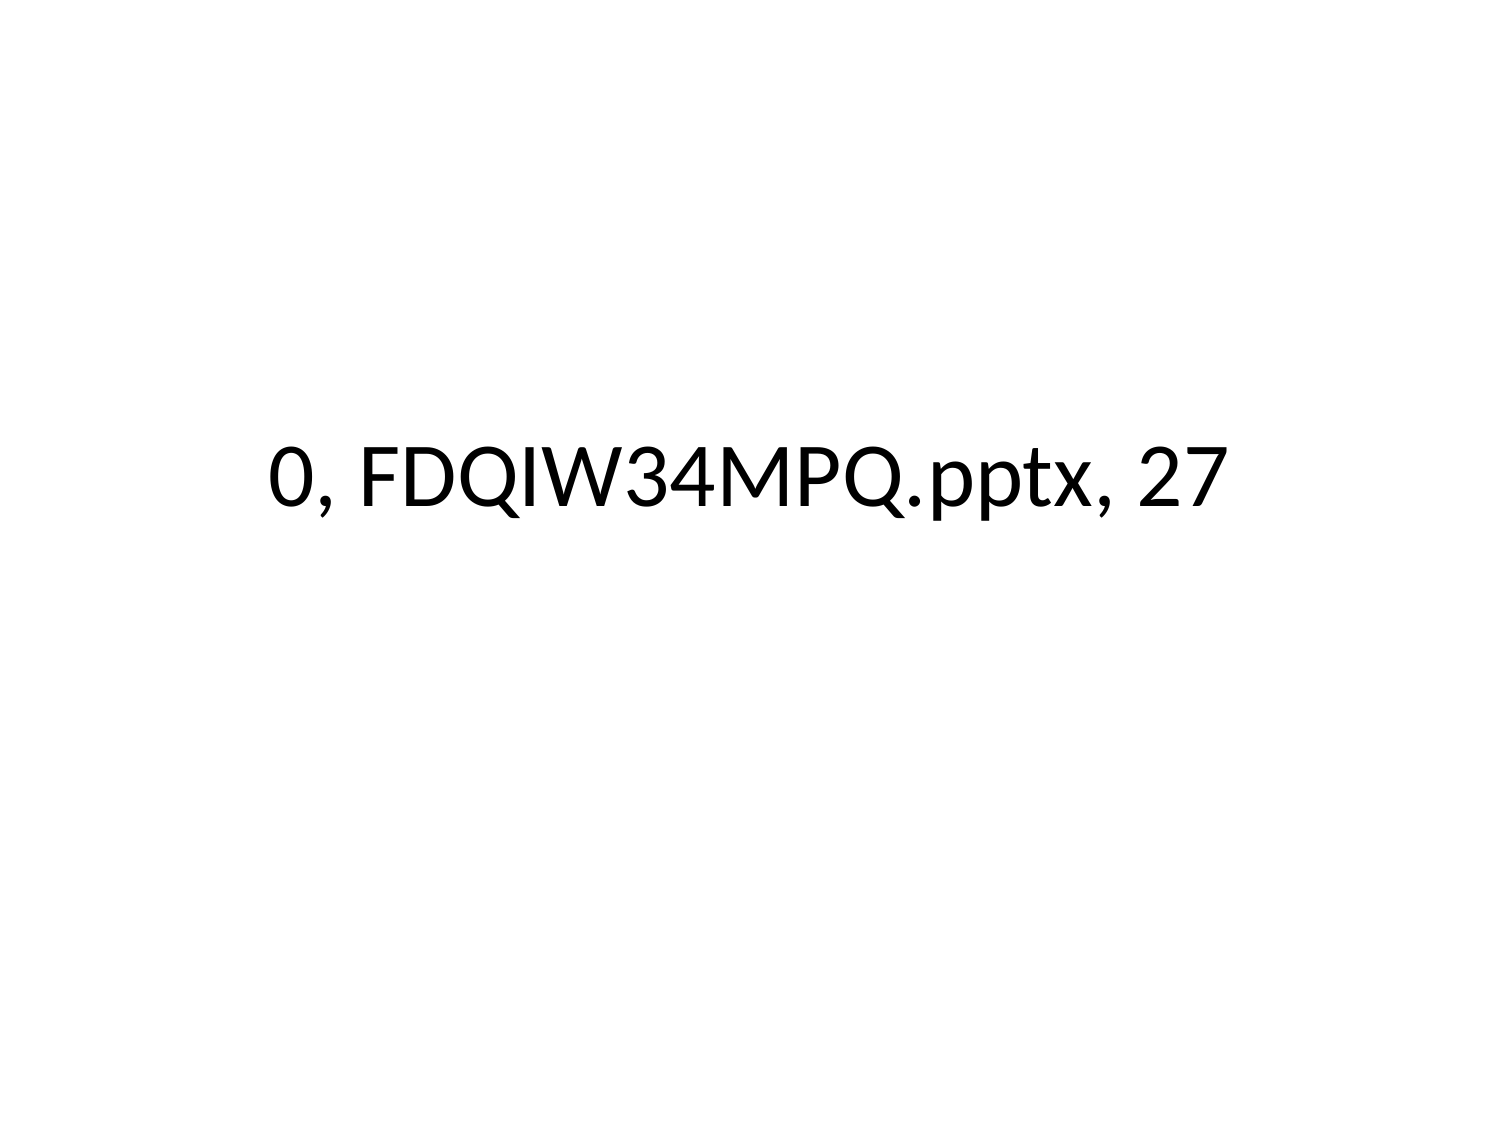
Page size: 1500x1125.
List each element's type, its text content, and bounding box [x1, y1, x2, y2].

title 0, FDQIW34MPQ.pptx, 27 [112, 349, 1388, 591]
